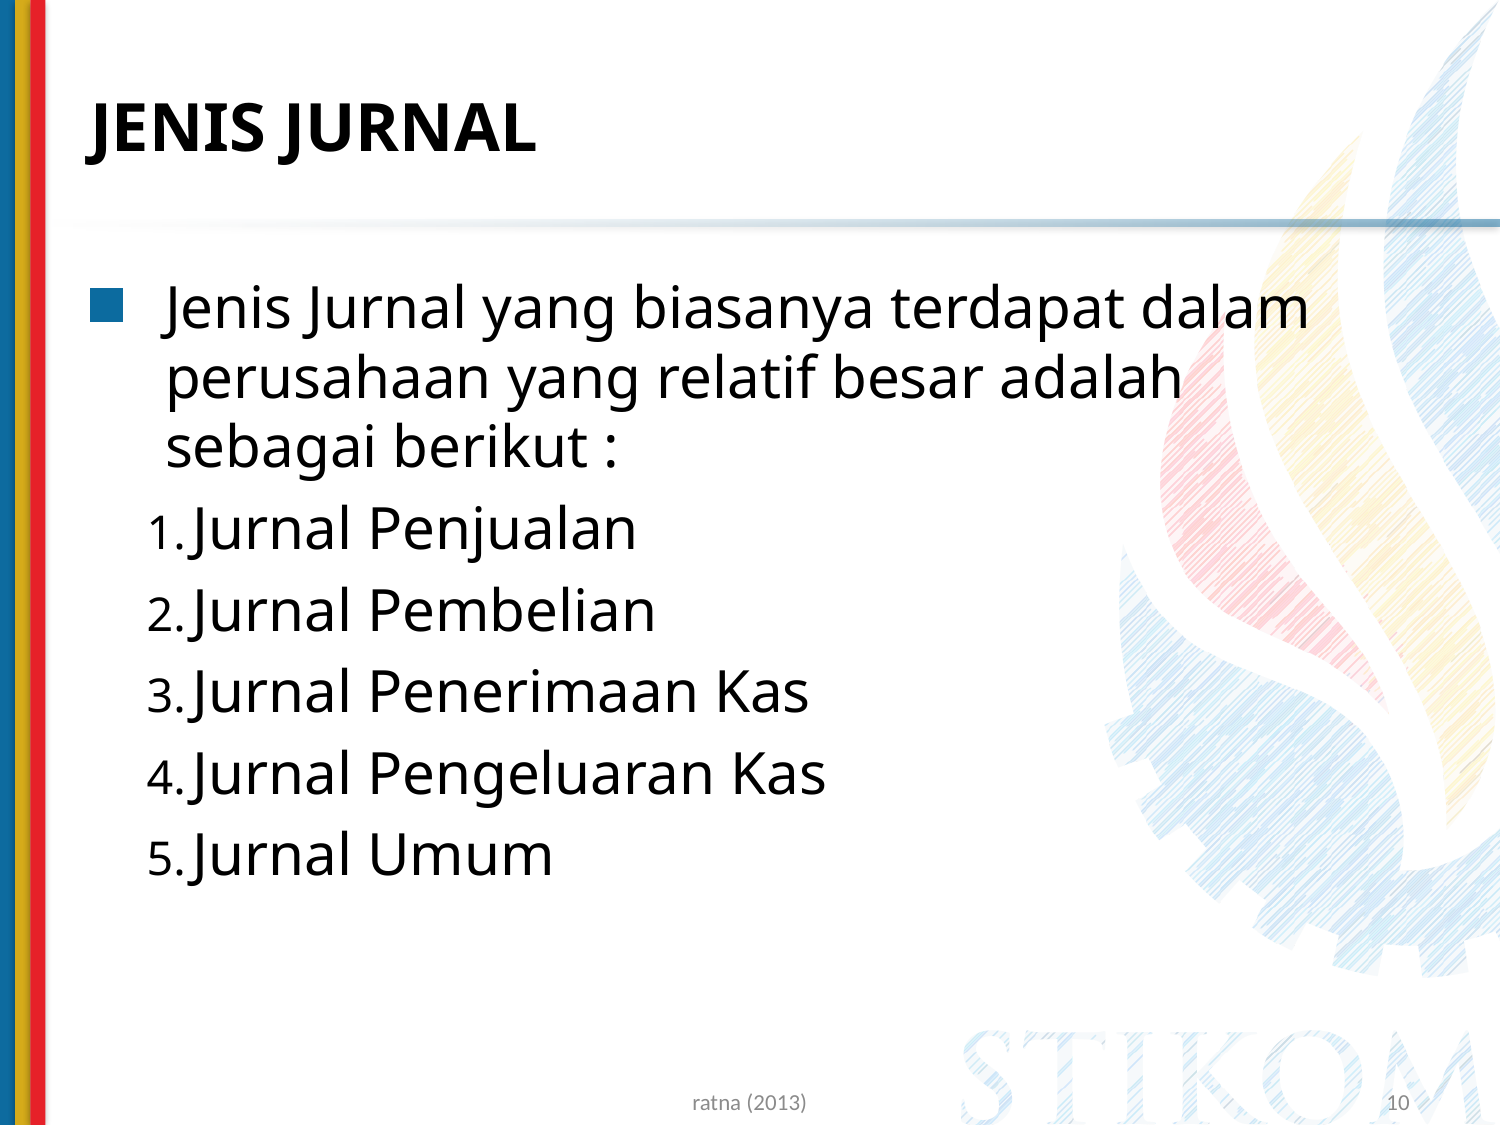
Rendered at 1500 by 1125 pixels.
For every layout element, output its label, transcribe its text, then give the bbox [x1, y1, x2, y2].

list Jenis Jurnal yang biasanya terdapat dalam perusahaan yang relatif besar adalah sebagai berikut : Jurnal Penjualan Jurnal Pembelian Jurnal Penerimaan Kas Jurnal Pengeluaran Kas Jurnal Umum [75, 262, 1425, 1048]
picture [90, 288, 123, 322]
title JENIS JURNAL [75, 30, 1425, 219]
slide_number 10 [1074, 1084, 1425, 1117]
footer ratna (2013) [512, 1084, 988, 1117]
